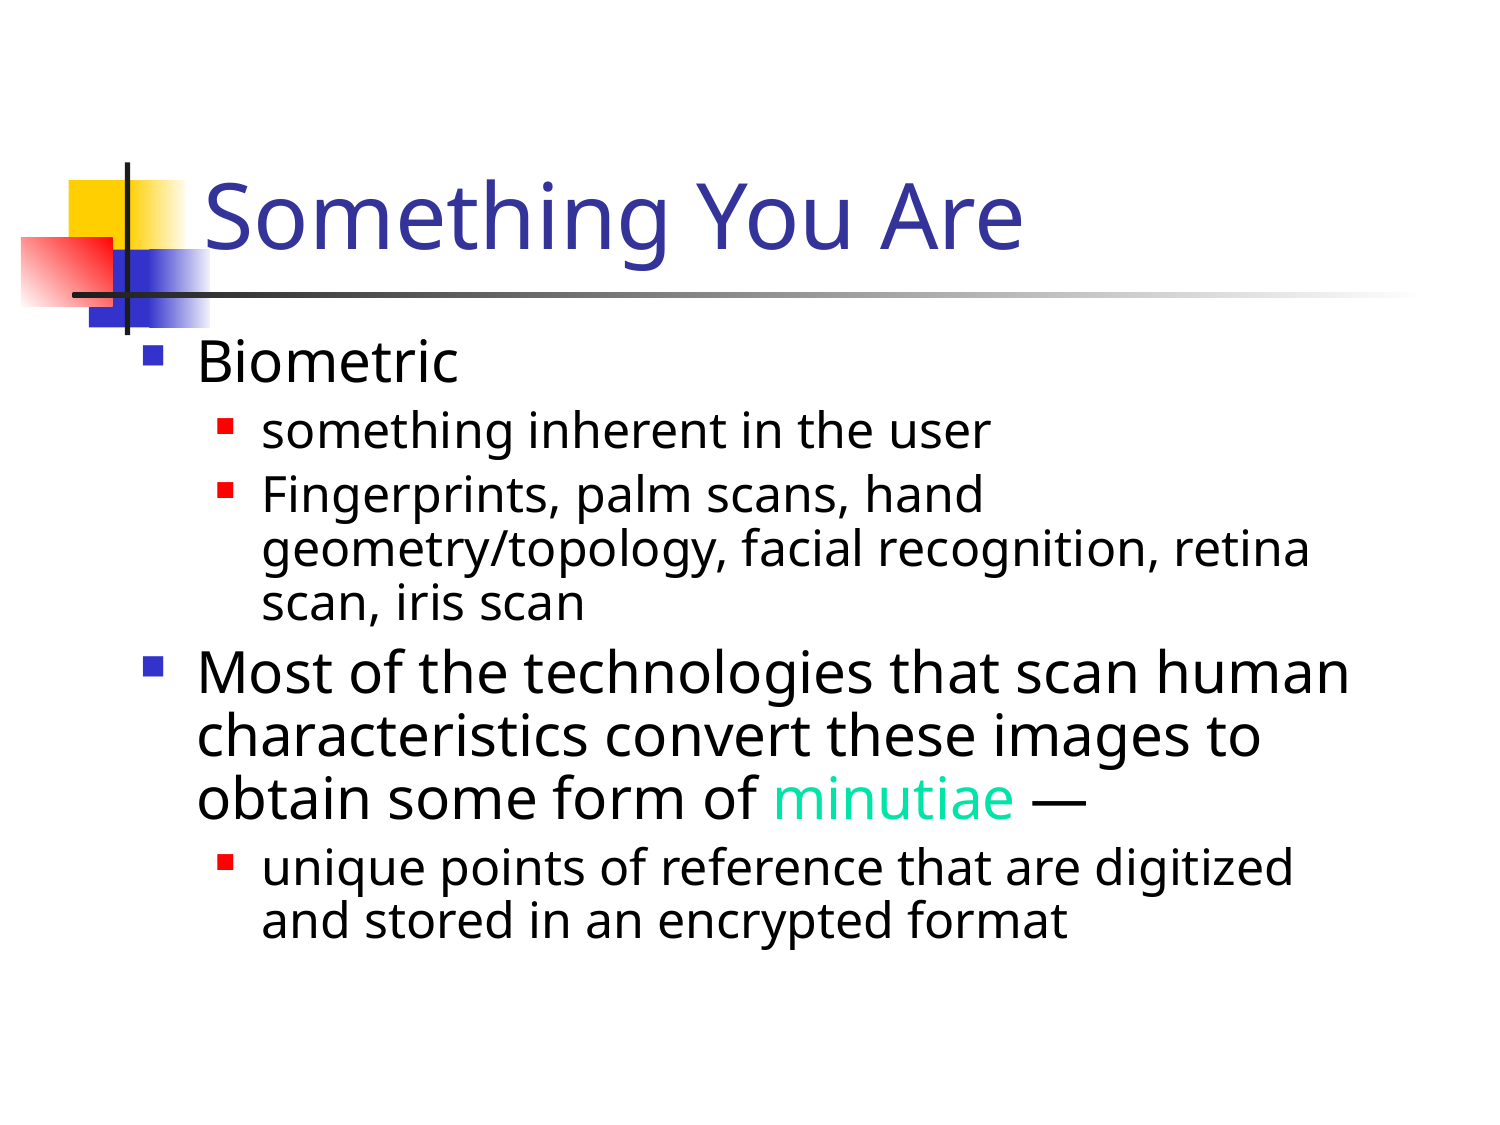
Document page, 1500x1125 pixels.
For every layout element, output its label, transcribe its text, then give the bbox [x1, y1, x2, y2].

list Biometric something inherent in the user Fingerprints, palm scans, hand geometry/topology, facial recognition, retina scan, iris scan Most of the technologies that scan human characteristics convert these images to obtain some form of minutiae — unique points of reference that are digitized and stored in an encrypted format [124, 324, 1401, 1001]
title Something You Are [188, 34, 1468, 276]
